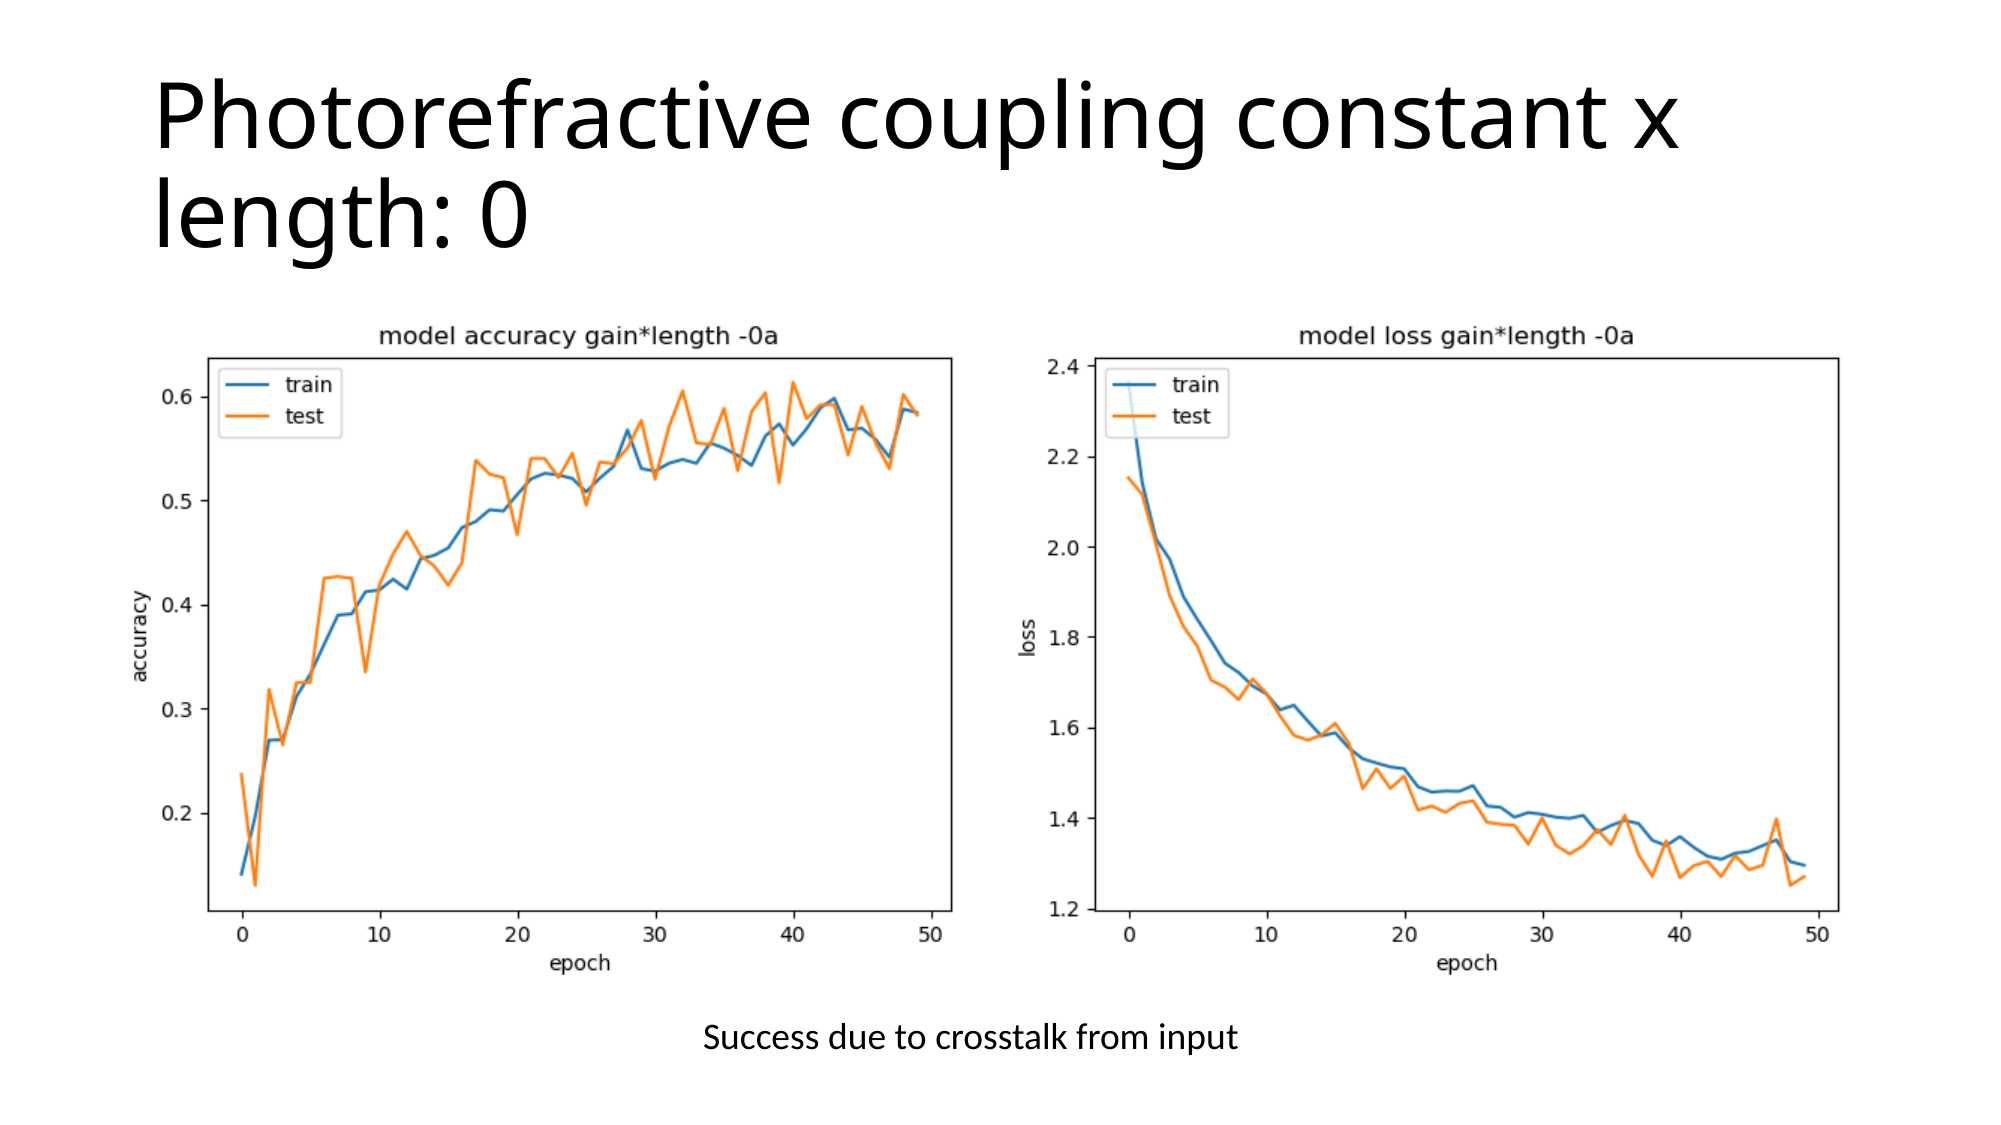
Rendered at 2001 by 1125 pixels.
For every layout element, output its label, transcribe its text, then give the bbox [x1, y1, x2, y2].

title Photorefractive coupling constant x length: 0 [137, 59, 1863, 271]
picture [88, 271, 1934, 990]
text_box Success due to crosstalk from input [688, 1004, 1406, 1064]
